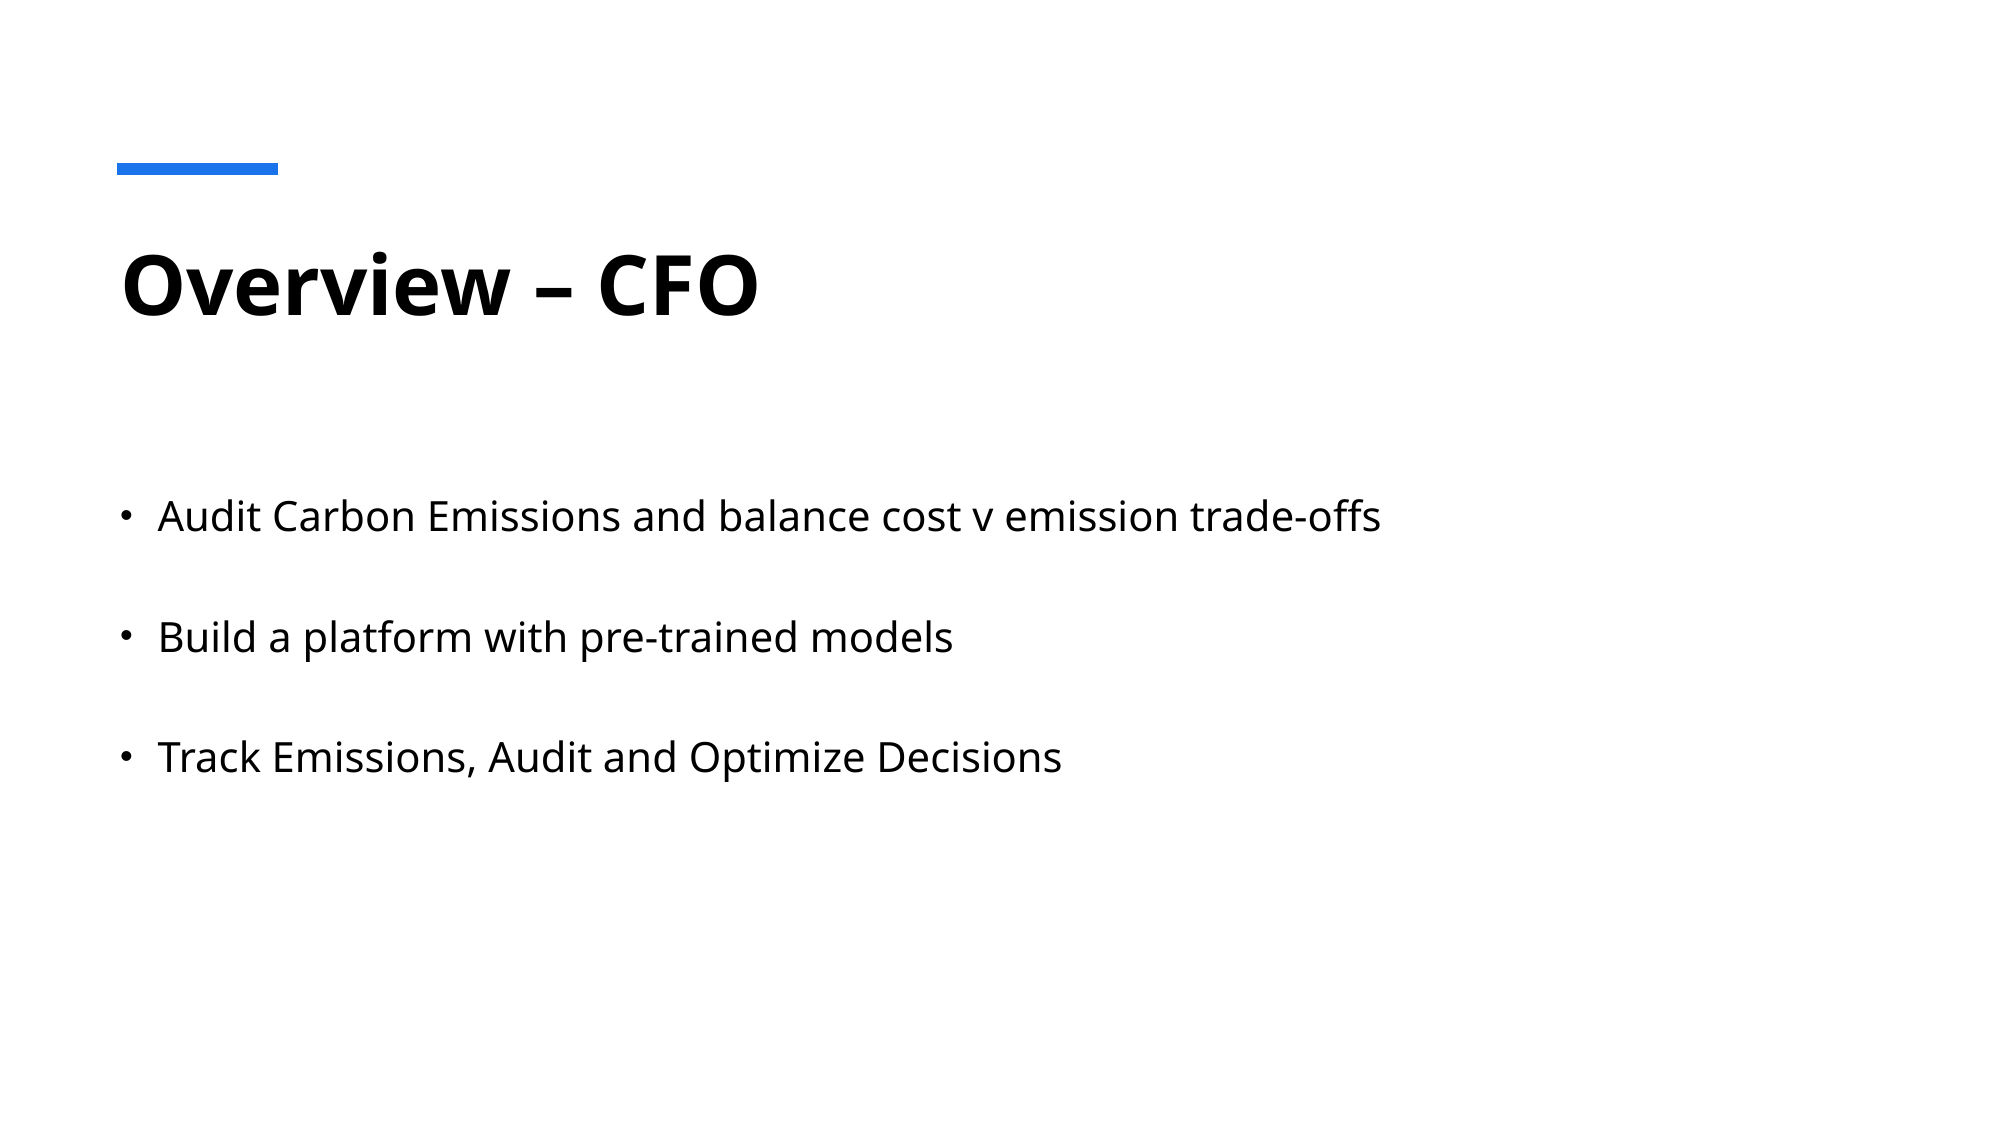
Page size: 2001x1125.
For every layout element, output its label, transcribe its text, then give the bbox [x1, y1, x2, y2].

list Audit Carbon Emissions and balance cost v emission trade-offs Build a platform with pre-trained models Track Emissions, Audit and Optimize Decisions [105, 431, 1892, 1017]
title Overview – CFO [105, 224, 1892, 405]
